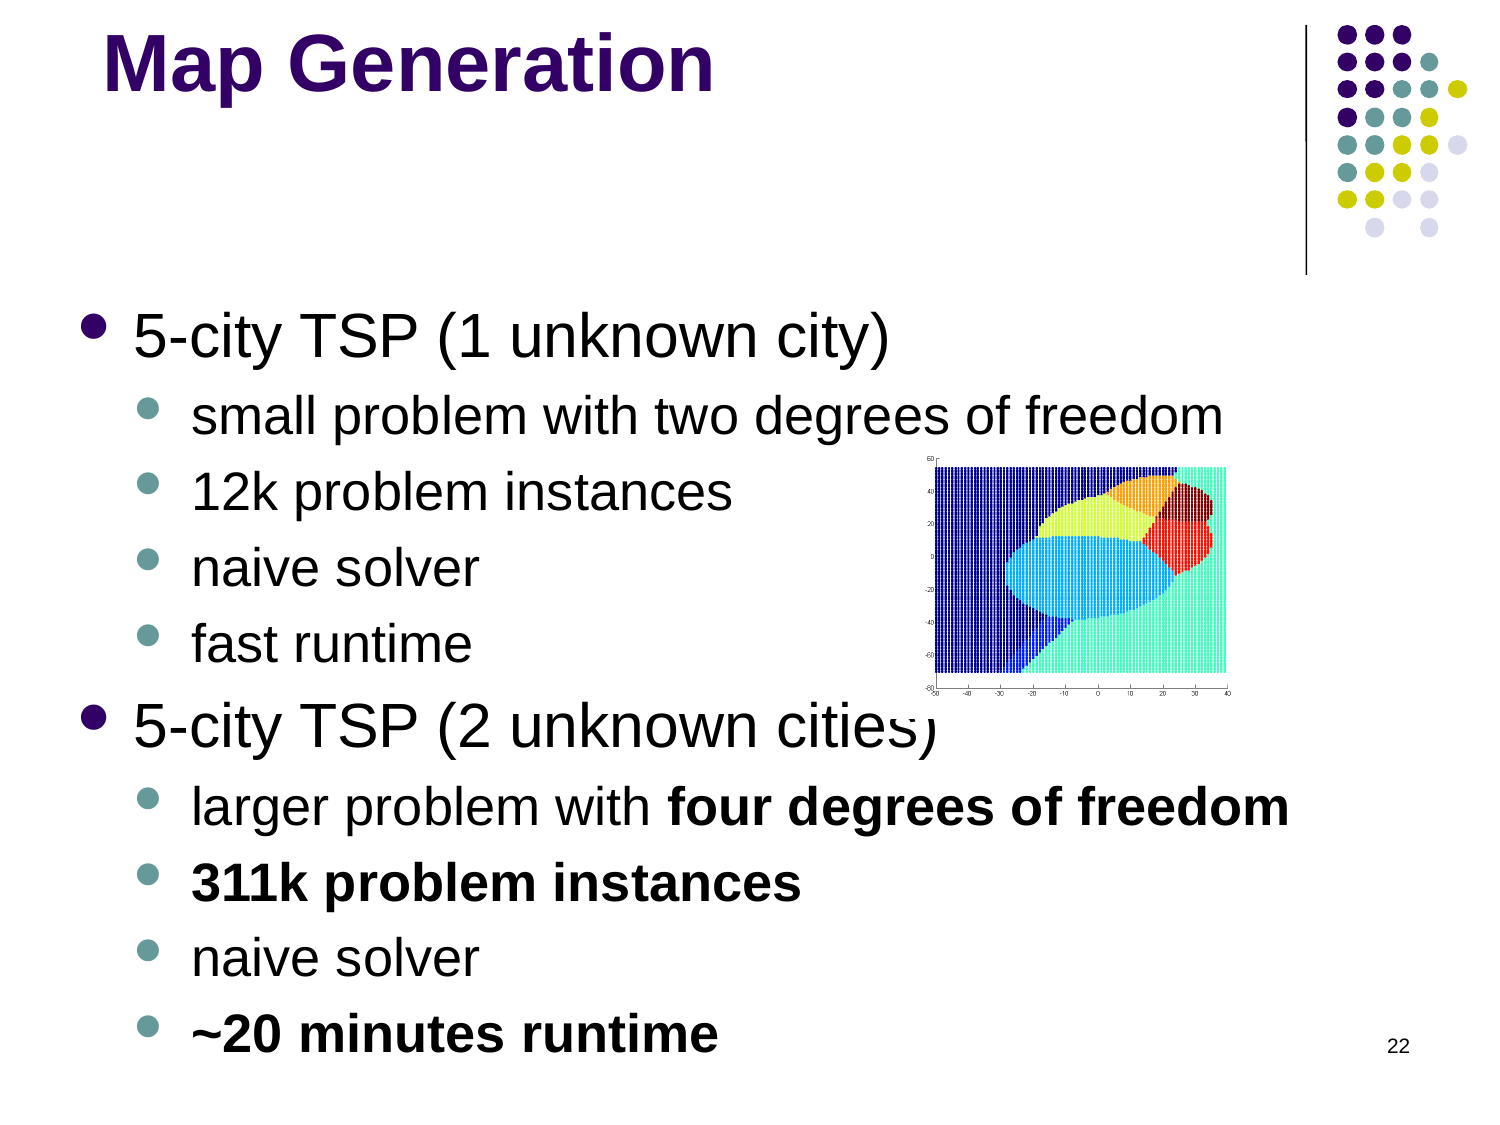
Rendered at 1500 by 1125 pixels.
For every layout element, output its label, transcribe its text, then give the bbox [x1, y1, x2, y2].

slide_number 22 [1074, 1024, 1426, 1101]
list 5-city TSP (1 unknown city) small problem with two degrees of freedom 12k problem instances naive solver fast runtime 5-city TSP (2 unknown cities) larger problem with four degrees of freedom 311k problem instances naive solver ~20 minutes runtime [62, 287, 1400, 1012]
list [887, 437, 1263, 720]
title Map Generation [87, 0, 1325, 213]
